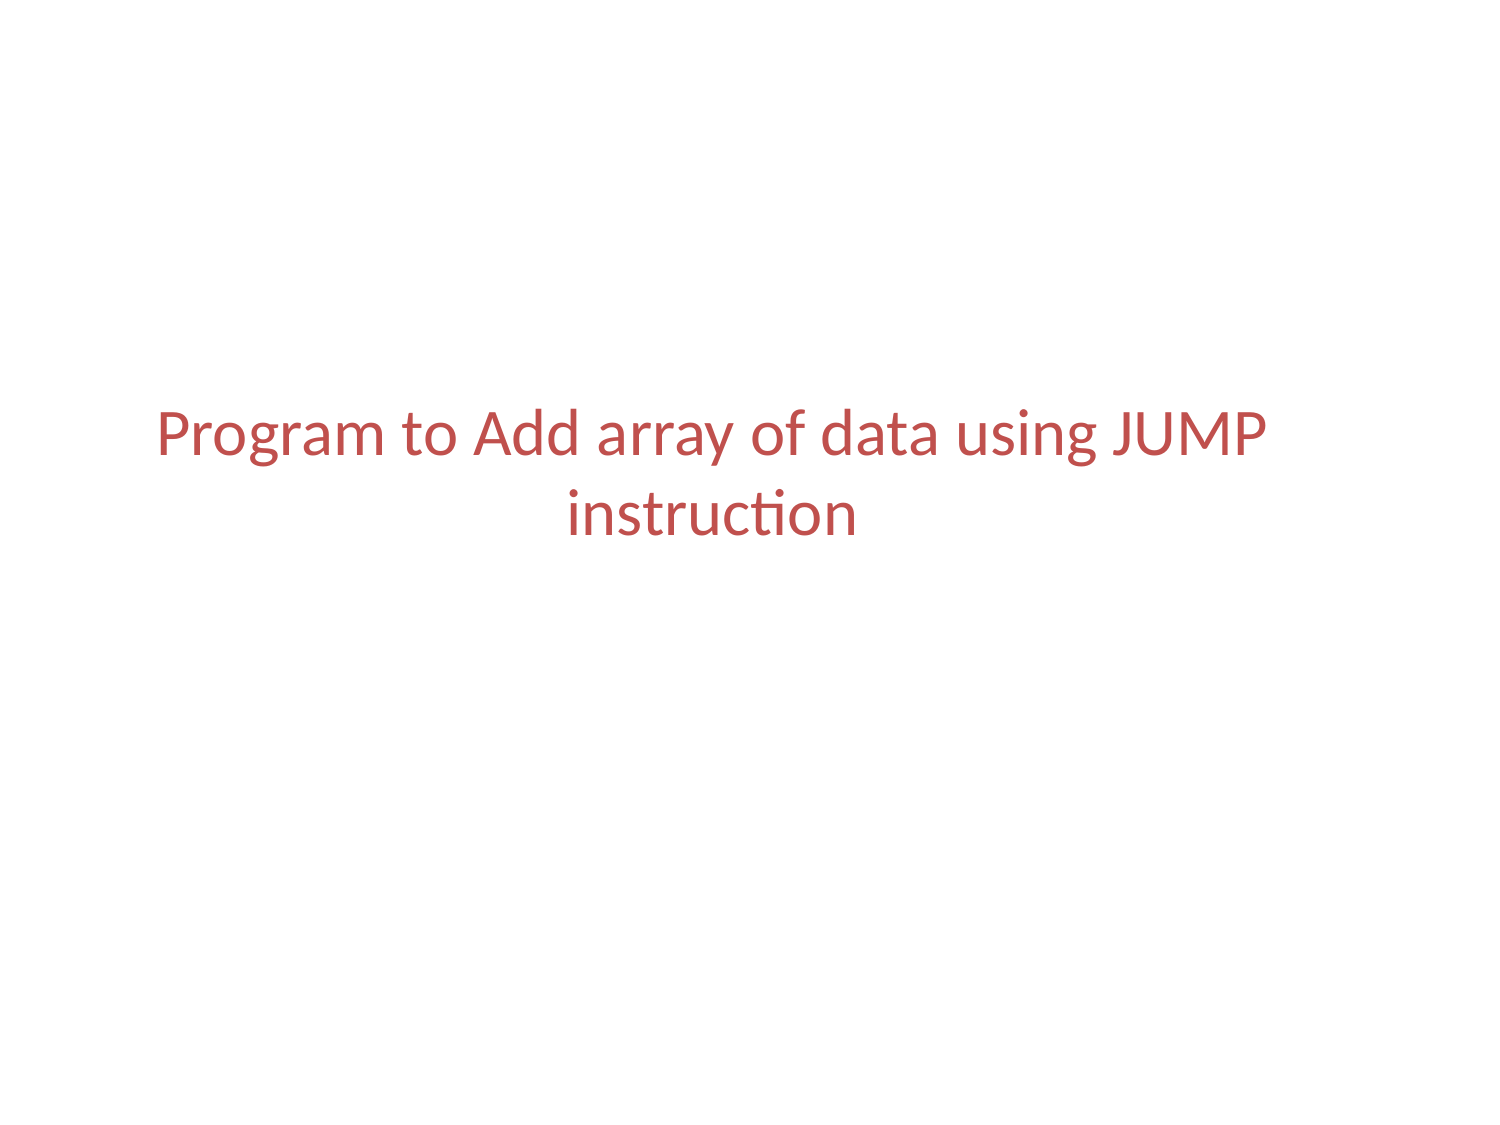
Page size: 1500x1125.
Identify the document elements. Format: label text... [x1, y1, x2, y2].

title Program to Add array of data using JUMP instruction [99, 375, 1325, 563]
